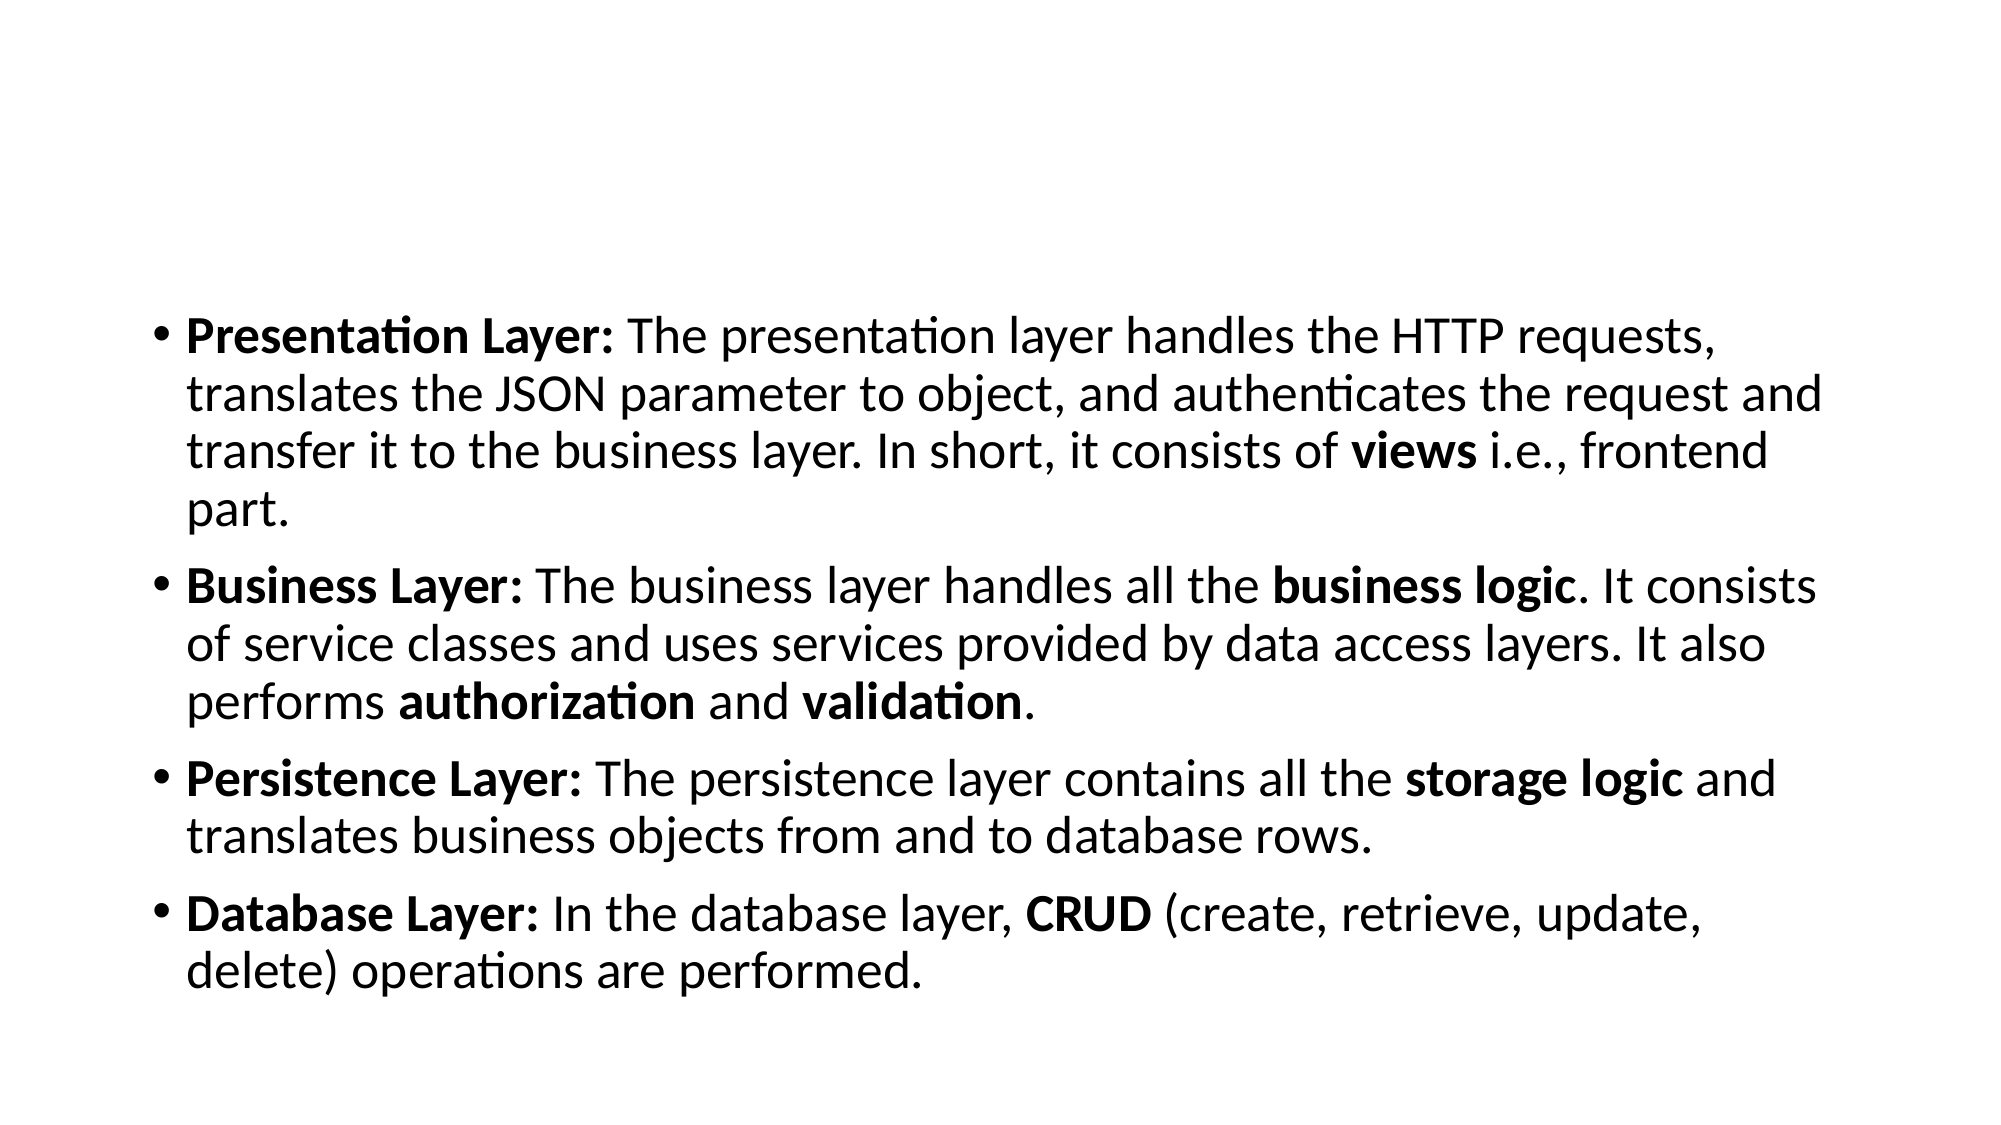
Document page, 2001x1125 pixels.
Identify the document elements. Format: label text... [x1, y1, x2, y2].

list Presentation Layer: The presentation layer handles the HTTP requests, translates the JSON parameter to object, and authenticates the request and transfer it to the business layer. In short, it consists of views i.e., frontend part. Business Layer: The business layer handles all the business logic. It consists of service classes and uses services provided by data access layers. It also performs authorization and validation. Persistence Layer: The persistence layer contains all the storage logic and translates business objects from and to database rows. Database Layer: In the database layer, CRUD (create, retrieve, update, delete) operations are performed. [137, 299, 1863, 1014]
